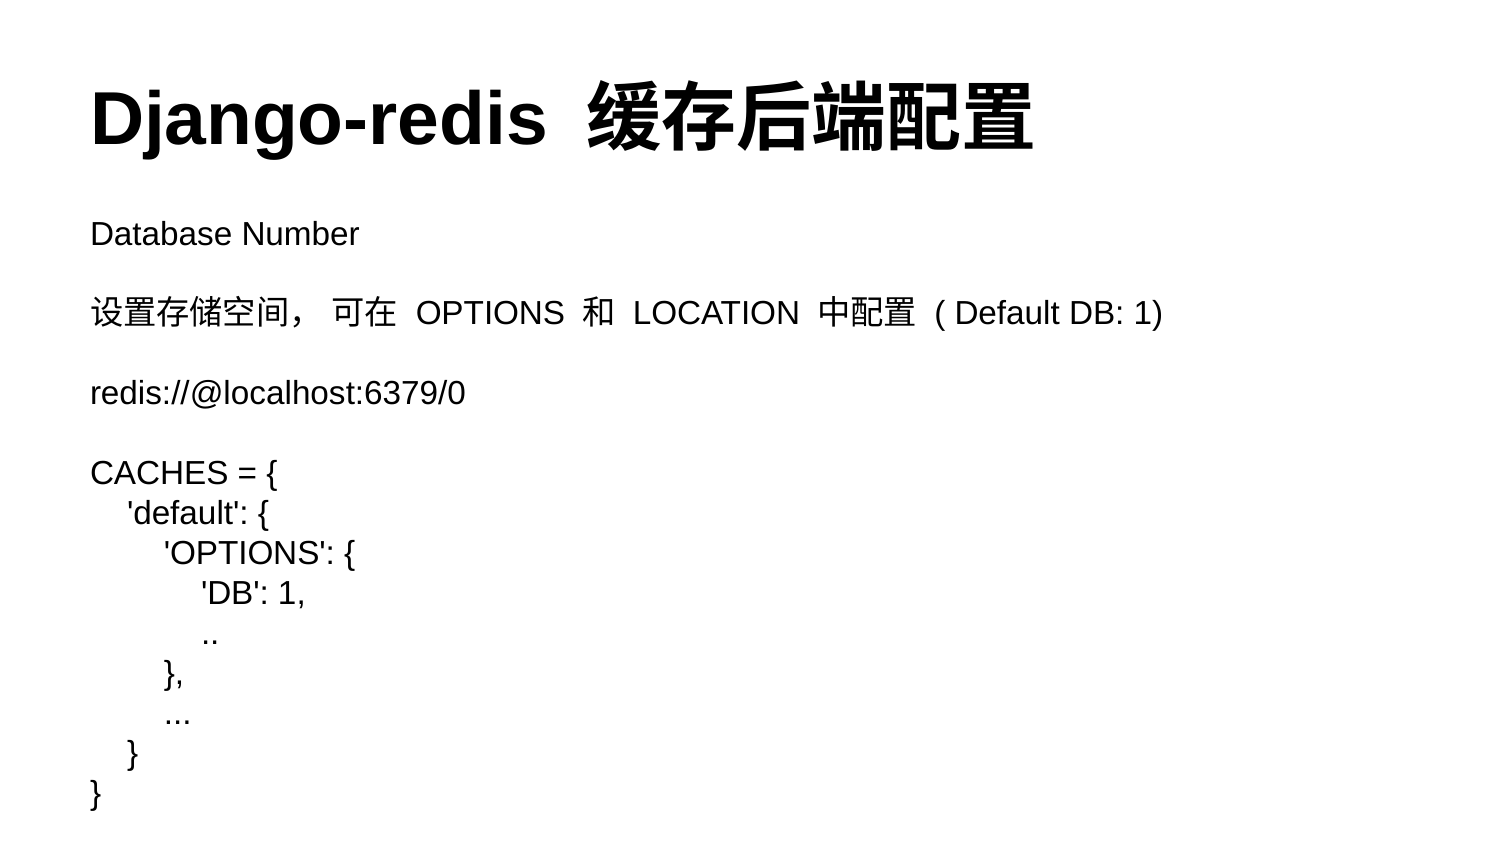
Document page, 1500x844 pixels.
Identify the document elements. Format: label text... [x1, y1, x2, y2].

title Django-redis 缓存后端配置 [75, 33, 1425, 175]
list Database Number 设置存储空间， 可在 OPTIONS 和 LOCATION 中配置 ( Default DB: 1) redis://@localhost:6379/0 CACHES = { 'default': { 'OPTIONS': { 'DB': 1, .. }, ... } } [75, 196, 1425, 808]
